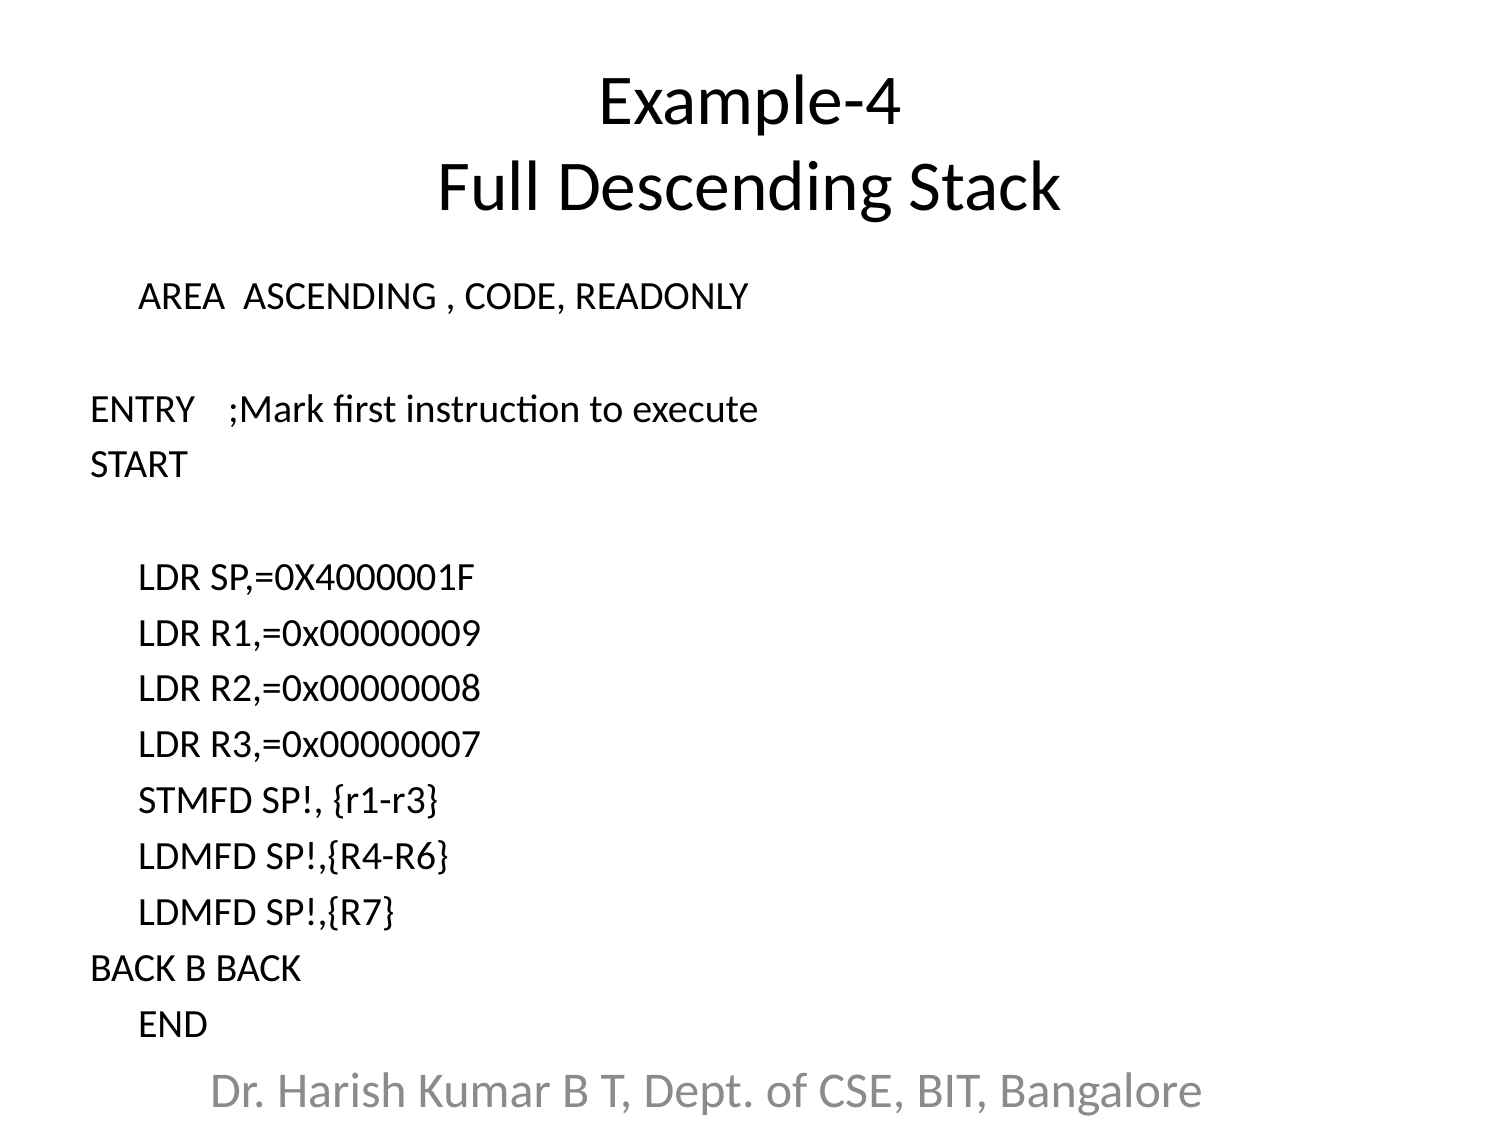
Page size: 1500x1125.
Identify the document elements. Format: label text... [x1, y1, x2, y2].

title Example-4 Full Descending Stack [75, 45, 1425, 233]
list AREA ASCENDING , CODE, READONLY ENTRY ;Mark first instruction to execute START LDR SP,=0X4000001F LDR R1,=0x00000009 LDR R2,=0x00000008 LDR R3,=0x00000007 STMFD SP!, {r1-r3} LDMFD SP!,{R4-R6} LDMFD SP!,{R7} BACK B BACK END [75, 262, 1438, 1063]
